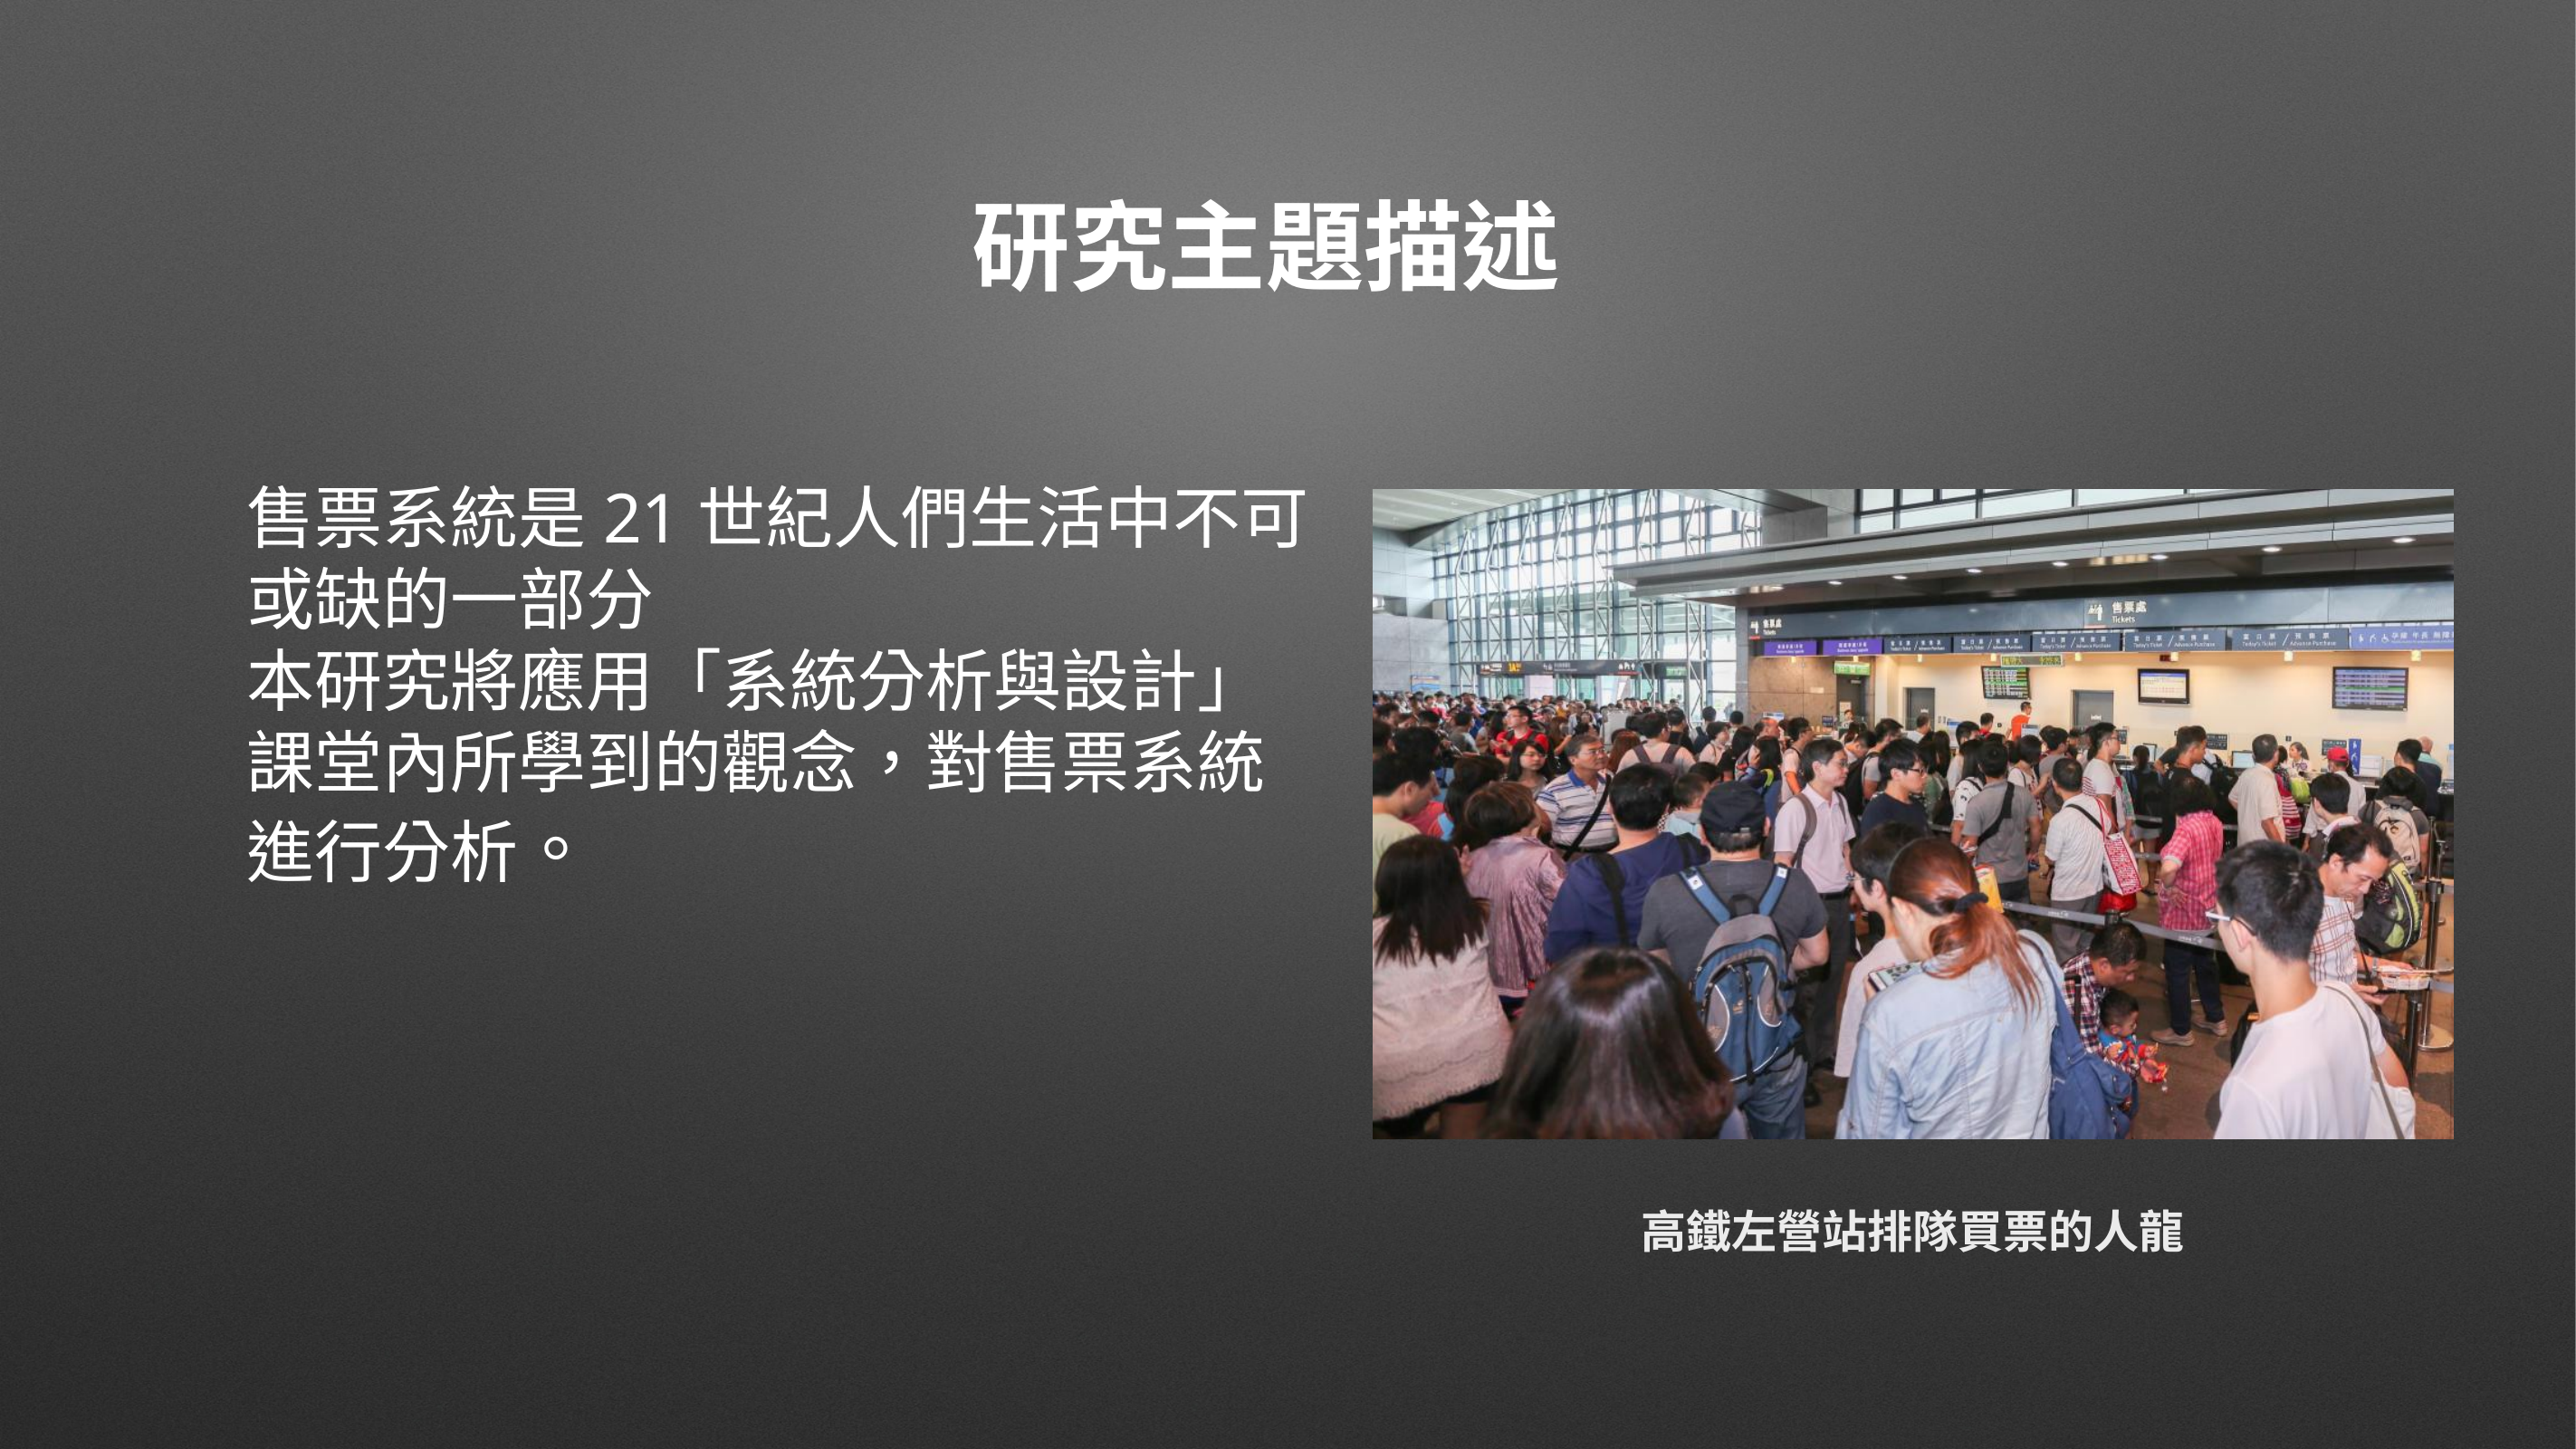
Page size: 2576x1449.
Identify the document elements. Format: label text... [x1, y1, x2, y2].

picture [0, 0, 2576, 1449]
text_box 高鐵左營站排隊買票的人龍 [1633, 1195, 2193, 1265]
list 售票系統是21世紀人們生活中不可或缺的一部分 本研究將應用「系統分析與設計」課堂內所學到的觀念，對售票系統進行分析。 [239, 466, 1332, 958]
title 研究主題描述 [865, 114, 1667, 311]
